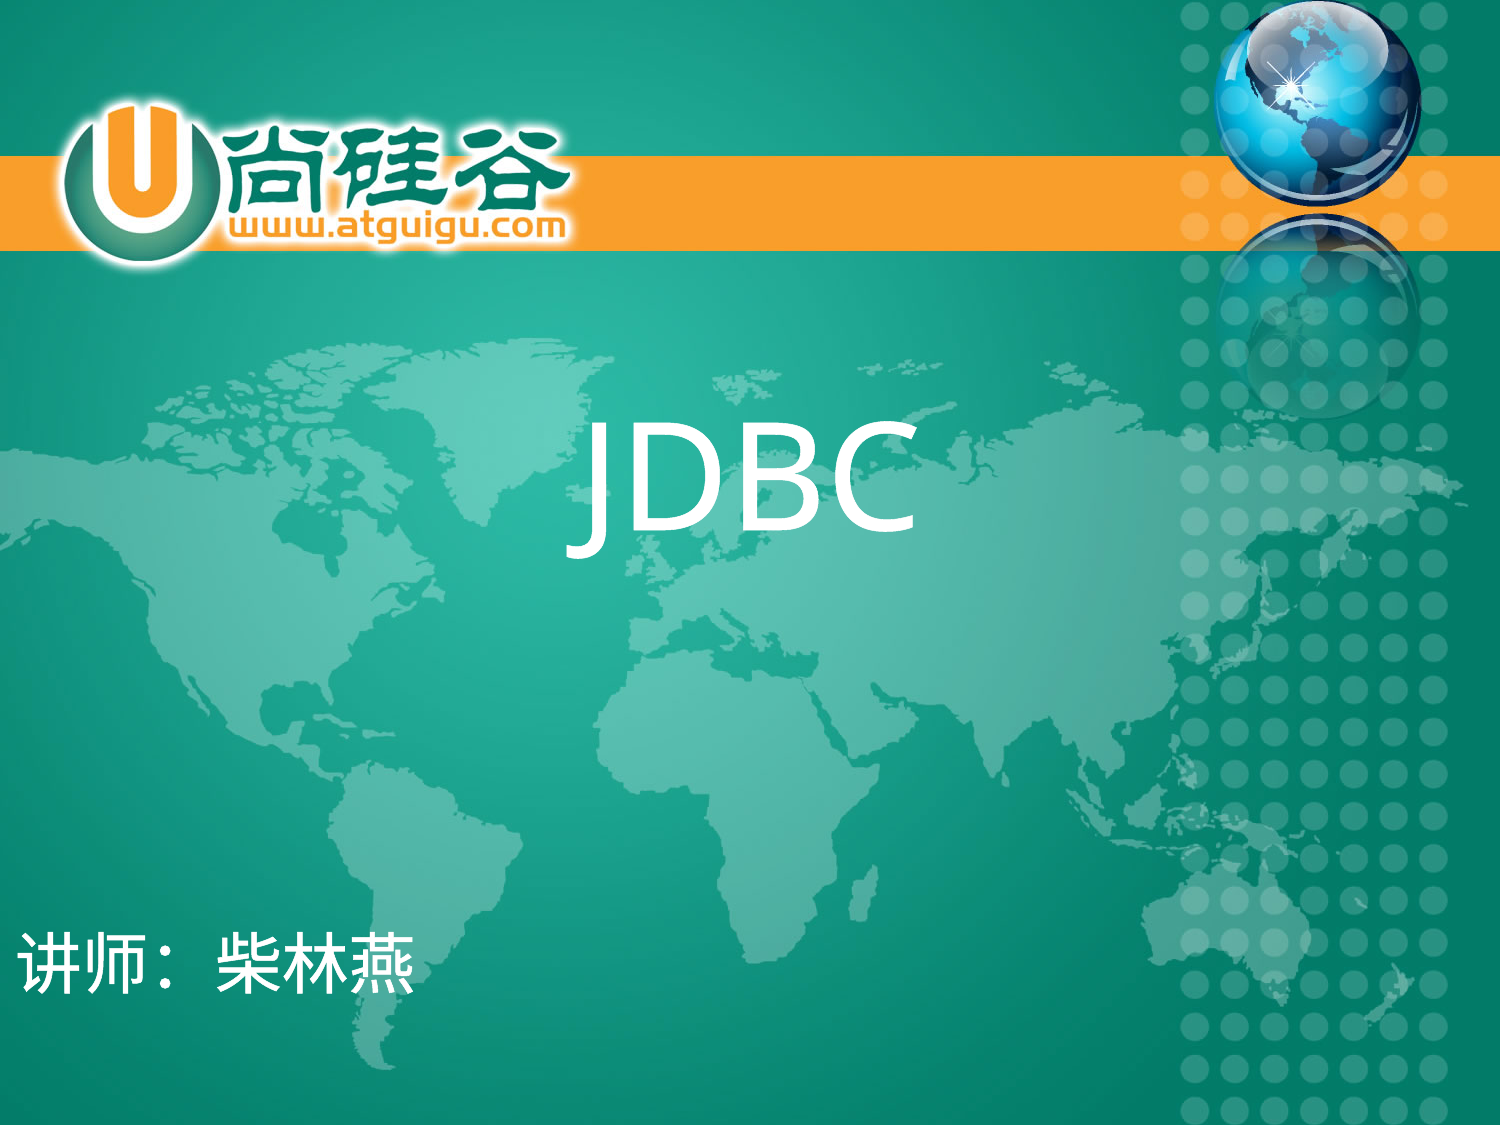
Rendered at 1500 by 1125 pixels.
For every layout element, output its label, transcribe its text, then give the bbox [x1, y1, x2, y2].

picture [0, 0, 1500, 1125]
title JDBC [112, 349, 1388, 591]
subtitle 讲师：柴林燕 [0, 914, 997, 1125]
